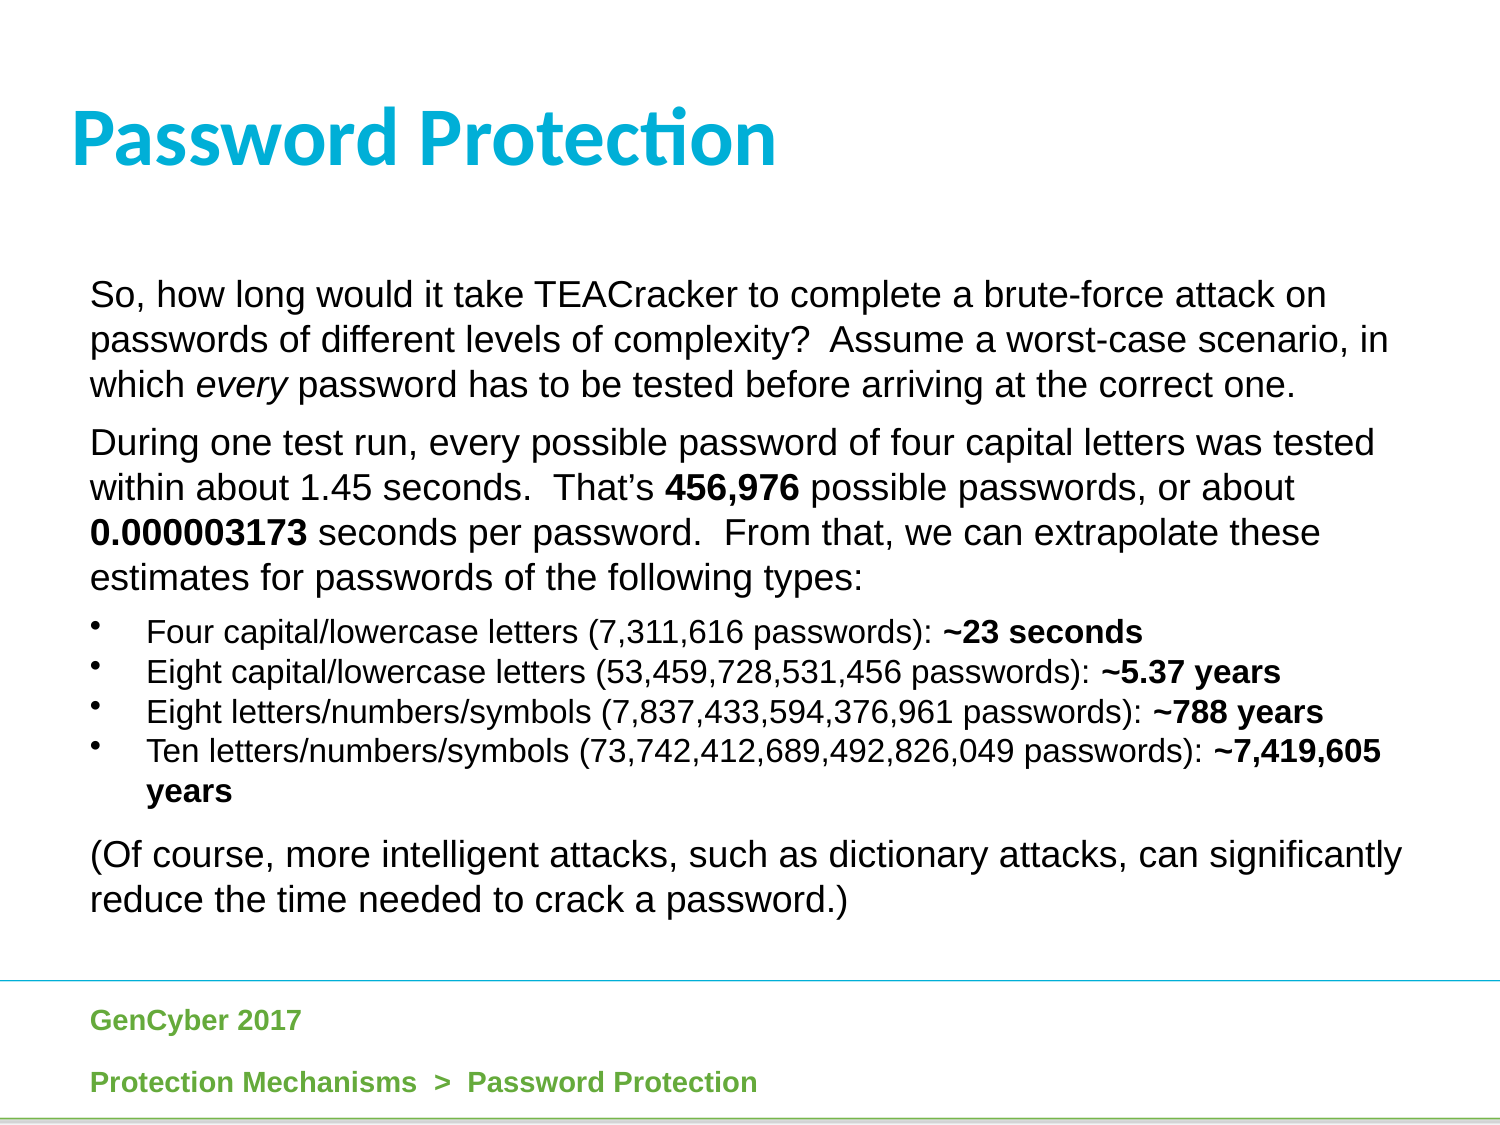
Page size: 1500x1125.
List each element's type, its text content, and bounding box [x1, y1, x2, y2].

list So, how long would it take TEACracker to complete a brute-force attack on passwords of different levels of complexity? Assume a worst-case scenario, in which every password has to be tested before arriving at the correct one. During one test run, every possible password of four capital letters was tested within about 1.45 seconds. That’s 456,976 possible passwords, or about 0.000003173 seconds per password. From that, we can extrapolate these estimates for passwords of the following types: Four capital/lowercase letters (7,311,616 passwords): ~23 seconds Eight capital/lowercase letters (53,459,728,531,456 passwords): ~5.37 years Eight letters/numbers/symbols (7,837,433,594,376,961 passwords): ~788 years Ten letters/numbers/symbols (73,742,412,689,492,826,049 passwords): ~7,419,605 years (Of course, more intelligent attacks, such as dictionary attacks, can significantly reduce the time needed to crack a password.) [75, 262, 1425, 975]
picture [0, 982, 1500, 1125]
text_box Protection Mechanisms > Password Protection [74, 1049, 1425, 1113]
title Password Protection [0, 75, 1500, 193]
